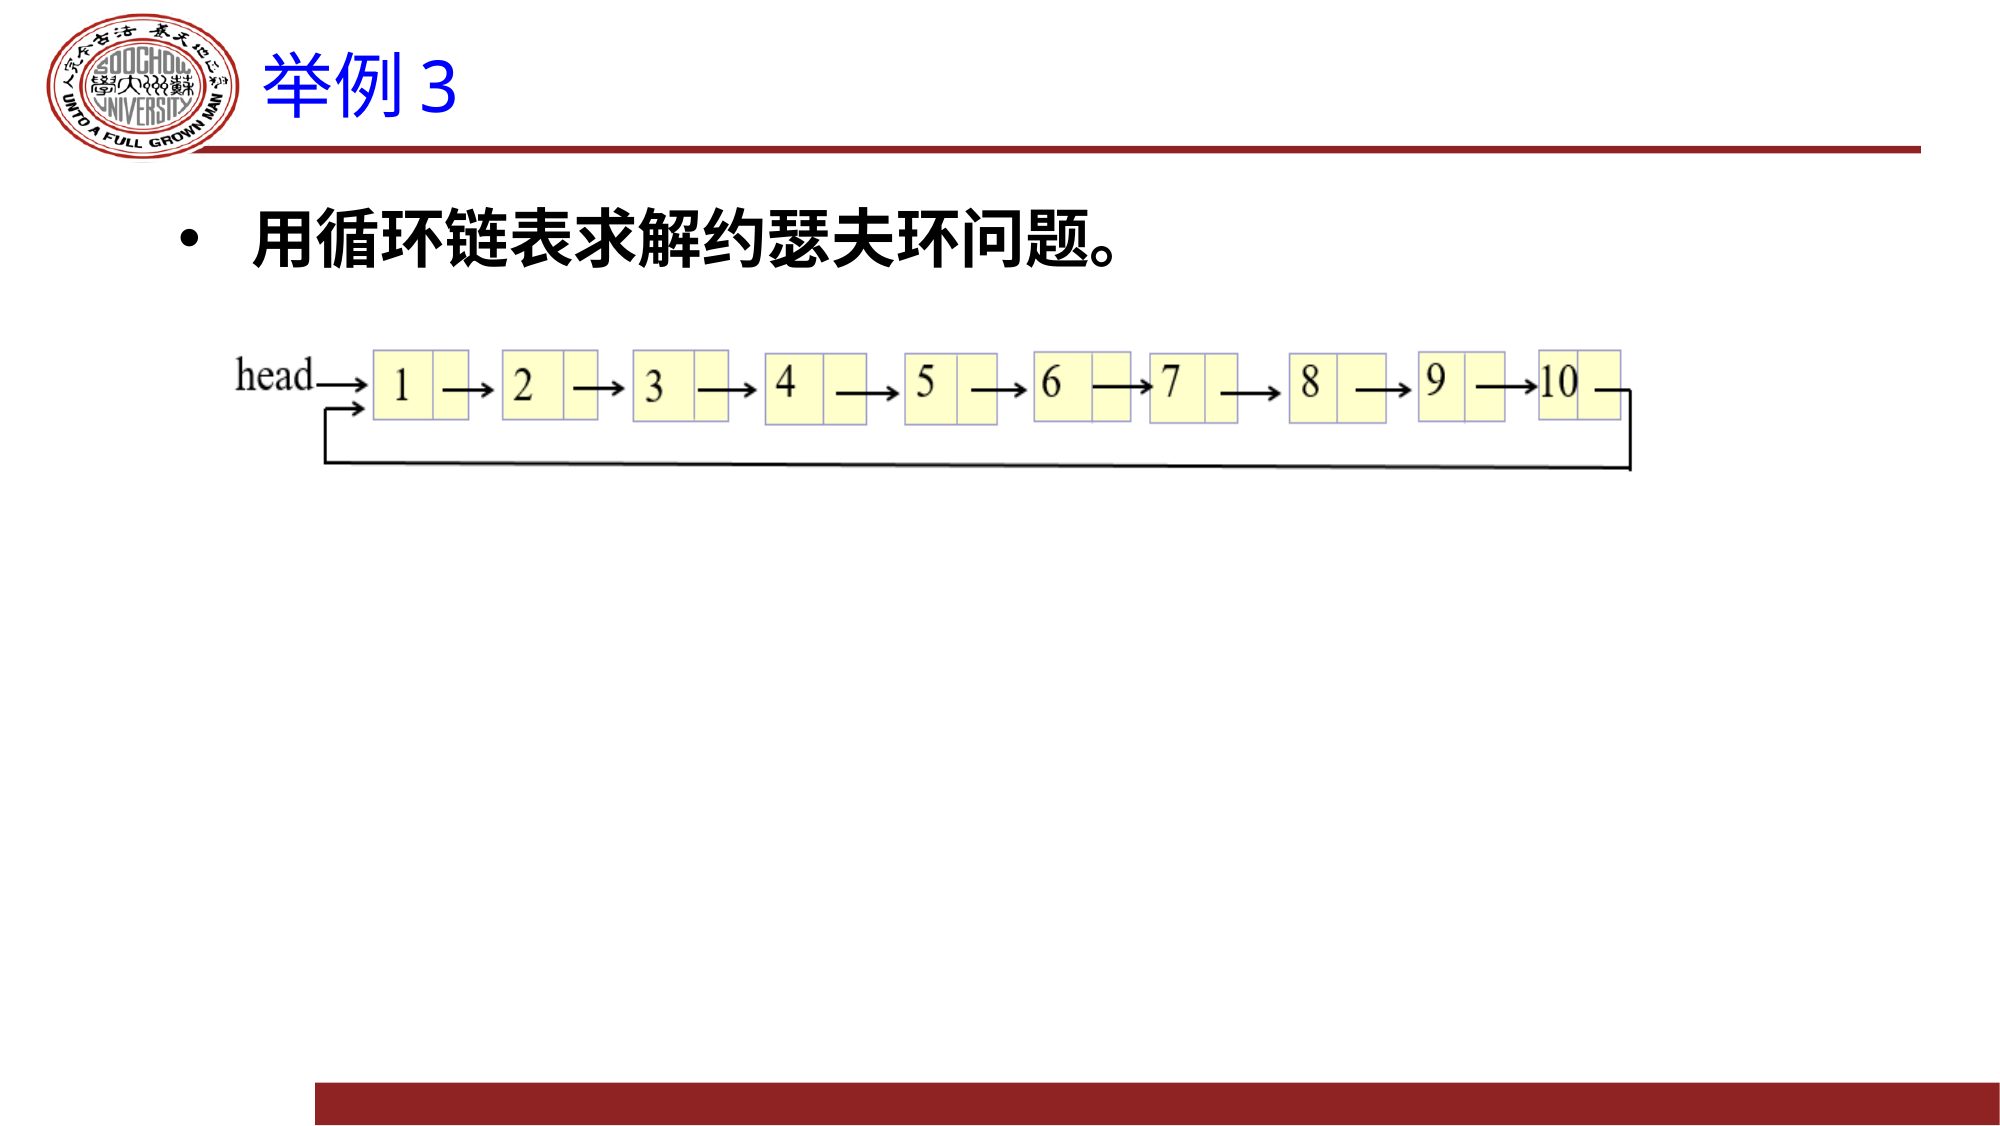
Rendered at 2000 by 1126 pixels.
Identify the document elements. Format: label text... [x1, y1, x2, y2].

list 用循环链表求解约瑟夫环问题。 [159, 188, 1921, 987]
picture [40, 9, 246, 163]
title 举例3 [242, 30, 1921, 138]
picture [231, 337, 1638, 481]
